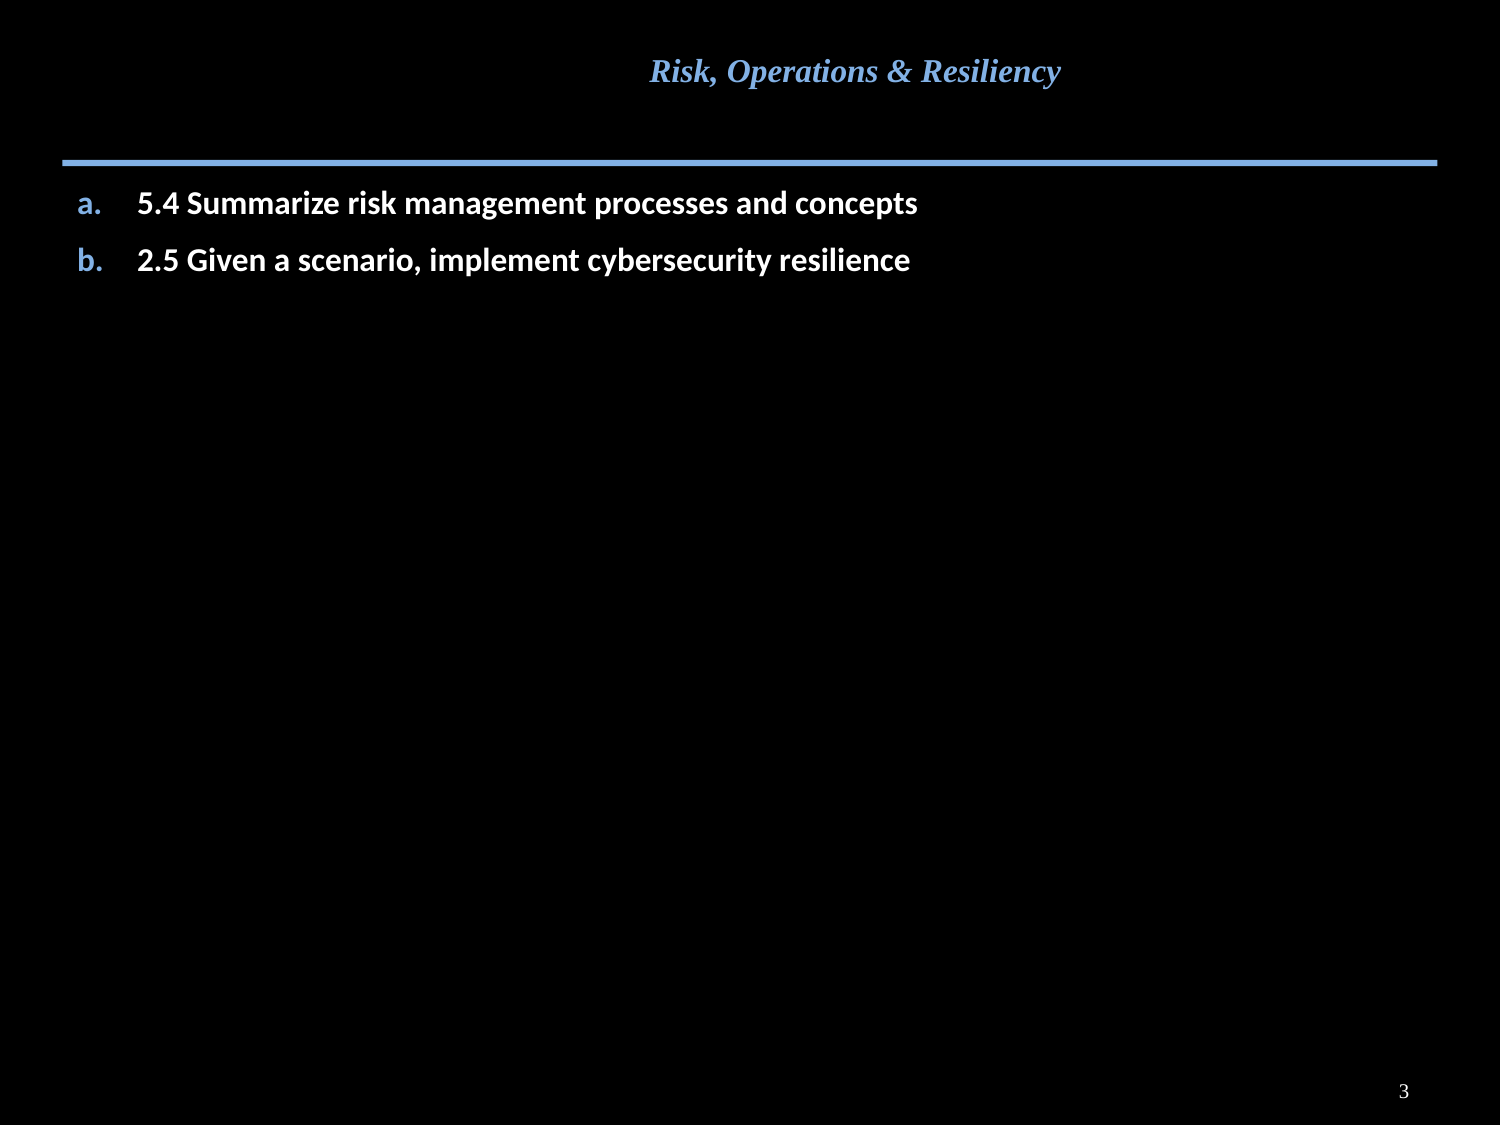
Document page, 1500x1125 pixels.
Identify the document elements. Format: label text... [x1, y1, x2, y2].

slide_number 3 [1310, 1070, 1499, 1121]
title Risk, Operations & Resiliency [269, 12, 1442, 125]
list 5.4 Summarize risk management processes and concepts 2.5 Given a scenario, implement cybersecurity resilience [62, 173, 1442, 1052]
